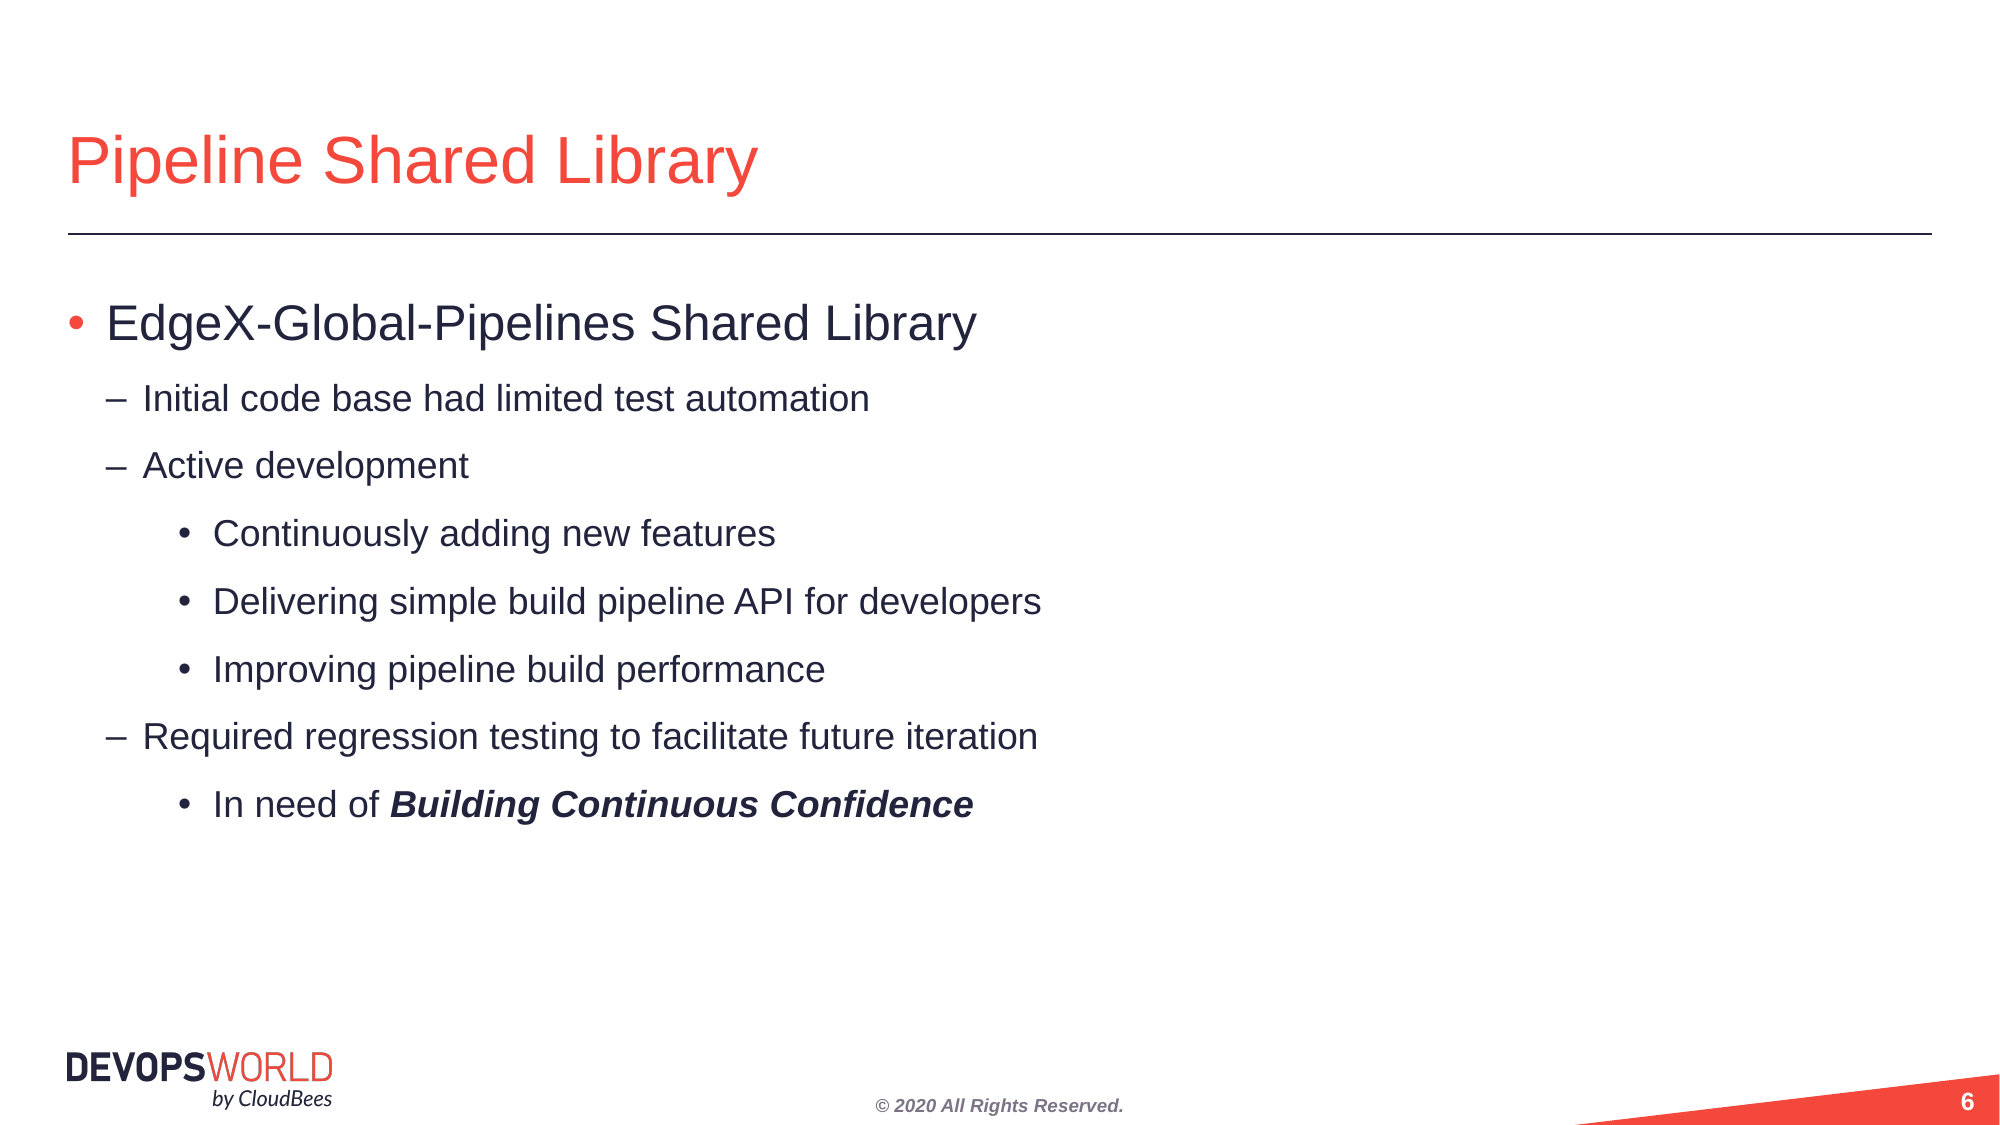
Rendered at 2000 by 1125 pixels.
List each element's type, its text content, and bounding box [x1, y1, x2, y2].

title Pipeline Shared Library [67, 60, 1856, 198]
list EdgeX-Global-Pipelines Shared Library Initial code base had limited test automation Active development Continuously adding new features Delivering simple build pipeline API for developers Improving pipeline build performance Required regression testing to facilitate future iteration In need of Building Continuous Confidence [67, 295, 1848, 975]
picture [67, 1052, 332, 1110]
